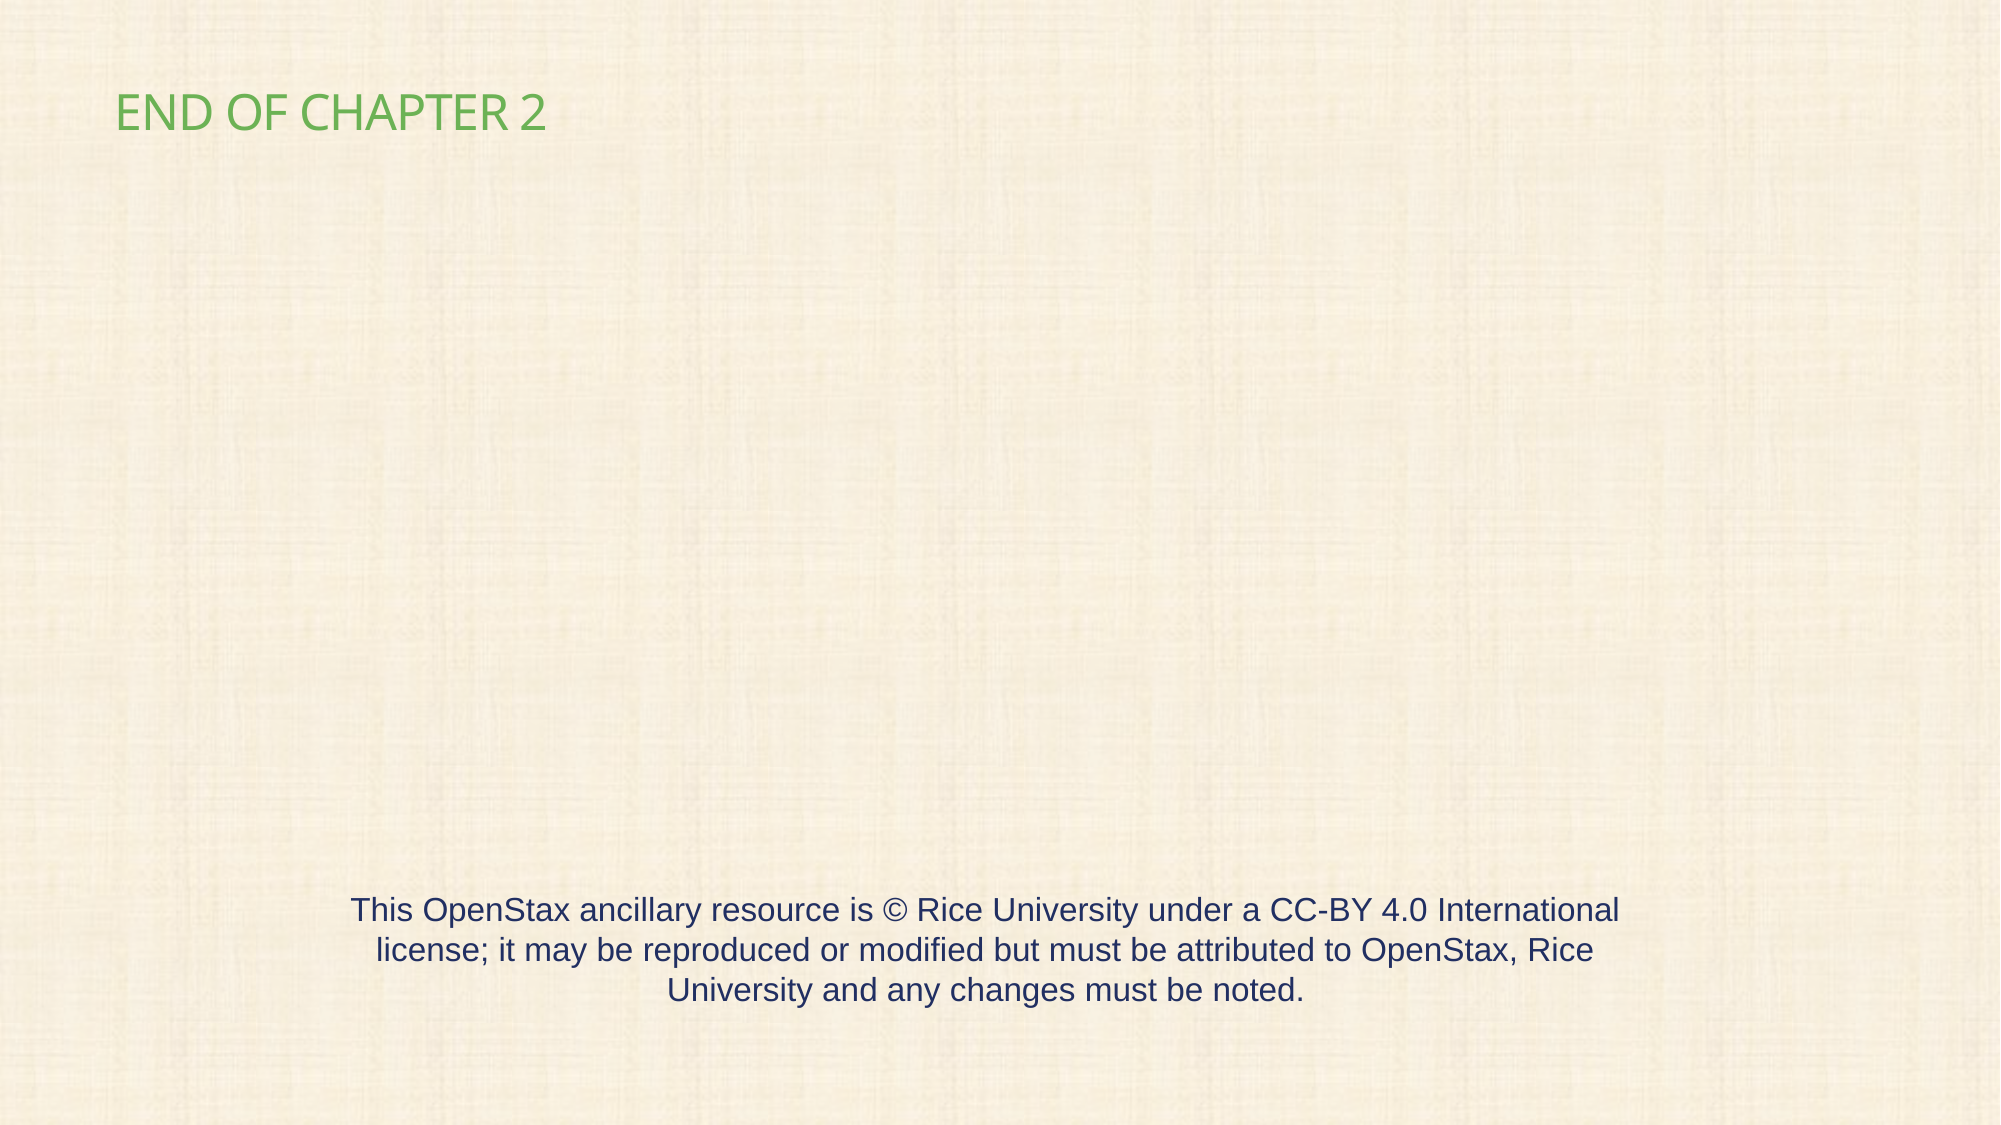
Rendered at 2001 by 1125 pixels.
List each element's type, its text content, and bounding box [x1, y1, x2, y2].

list This OpenStax ancillary resource is © Rice University under a CC-BY 4.0 International license; it may be reproduced or modified but must be attributed to OpenStax, Rice University and any changes must be noted. [324, 809, 1648, 1087]
title End of chapter 2 [99, 39, 1864, 148]
